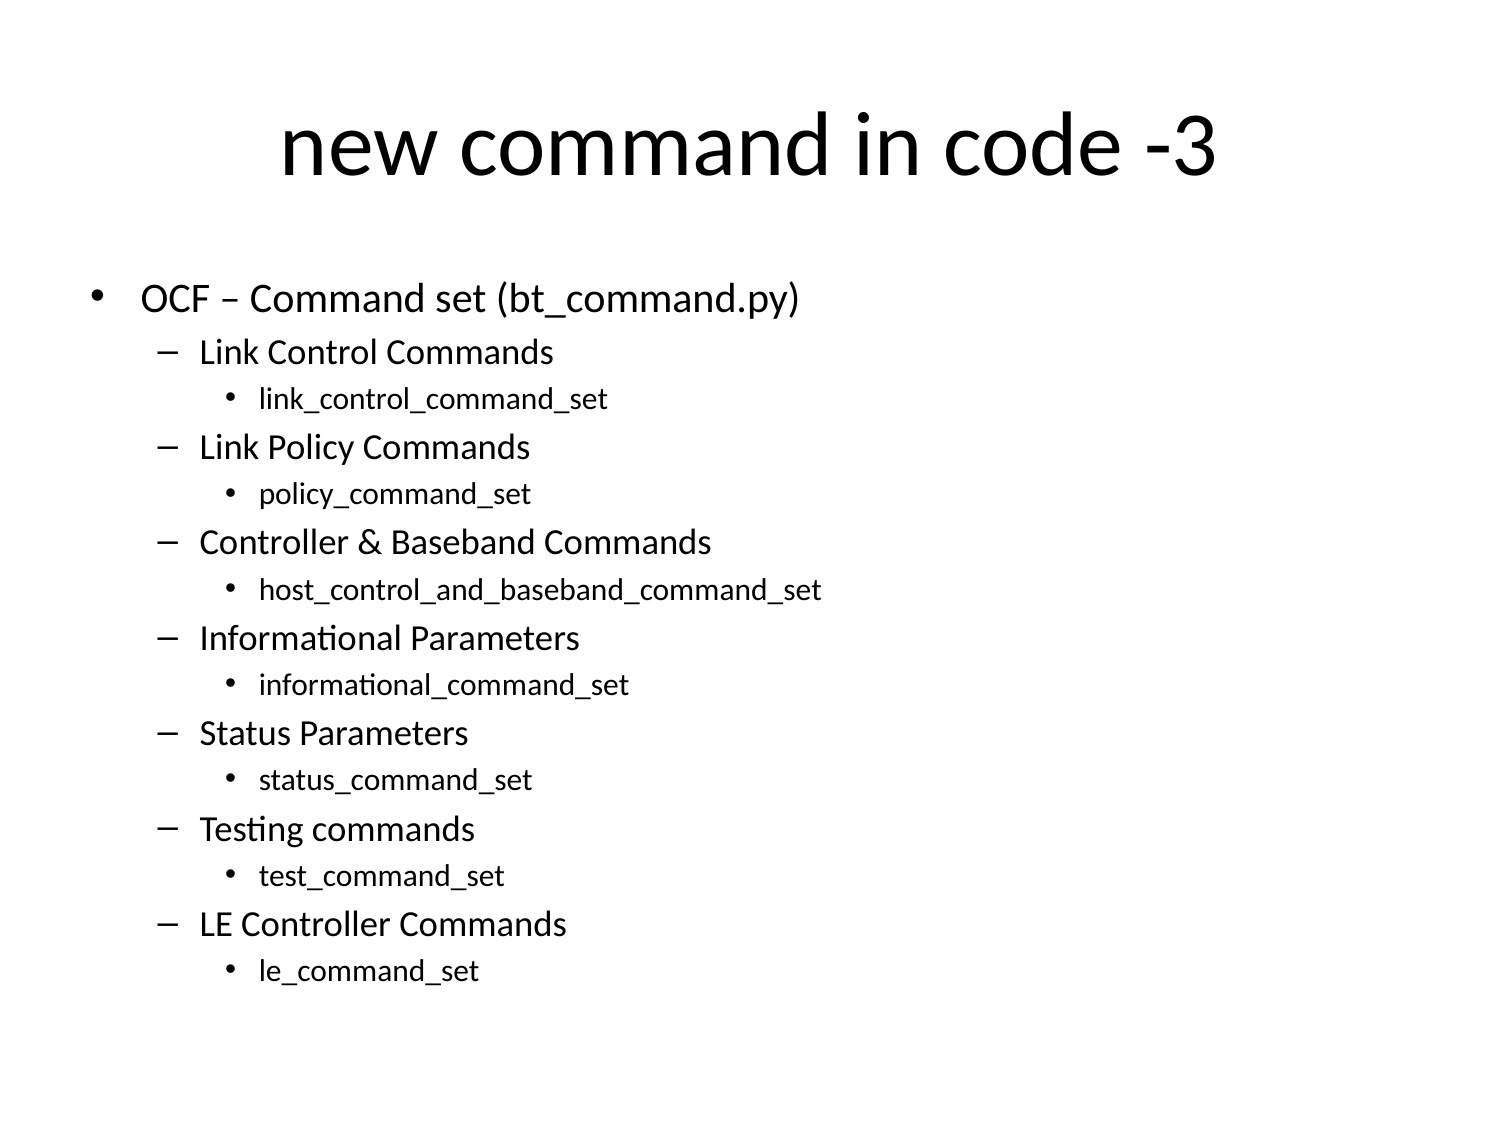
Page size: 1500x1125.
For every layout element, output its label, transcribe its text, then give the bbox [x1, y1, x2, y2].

list OCF – Command set (bt_command.py) Link Control Commands link_control_command_set Link Policy Commands policy_command_set Controller & Baseband Commands host_control_and_baseband_command_set Informational Parameters informational_command_set Status Parameters status_command_set Testing commands test_command_set LE Controller Commands le_command_set [75, 262, 1425, 1005]
title new command in code -3 [75, 45, 1425, 233]
